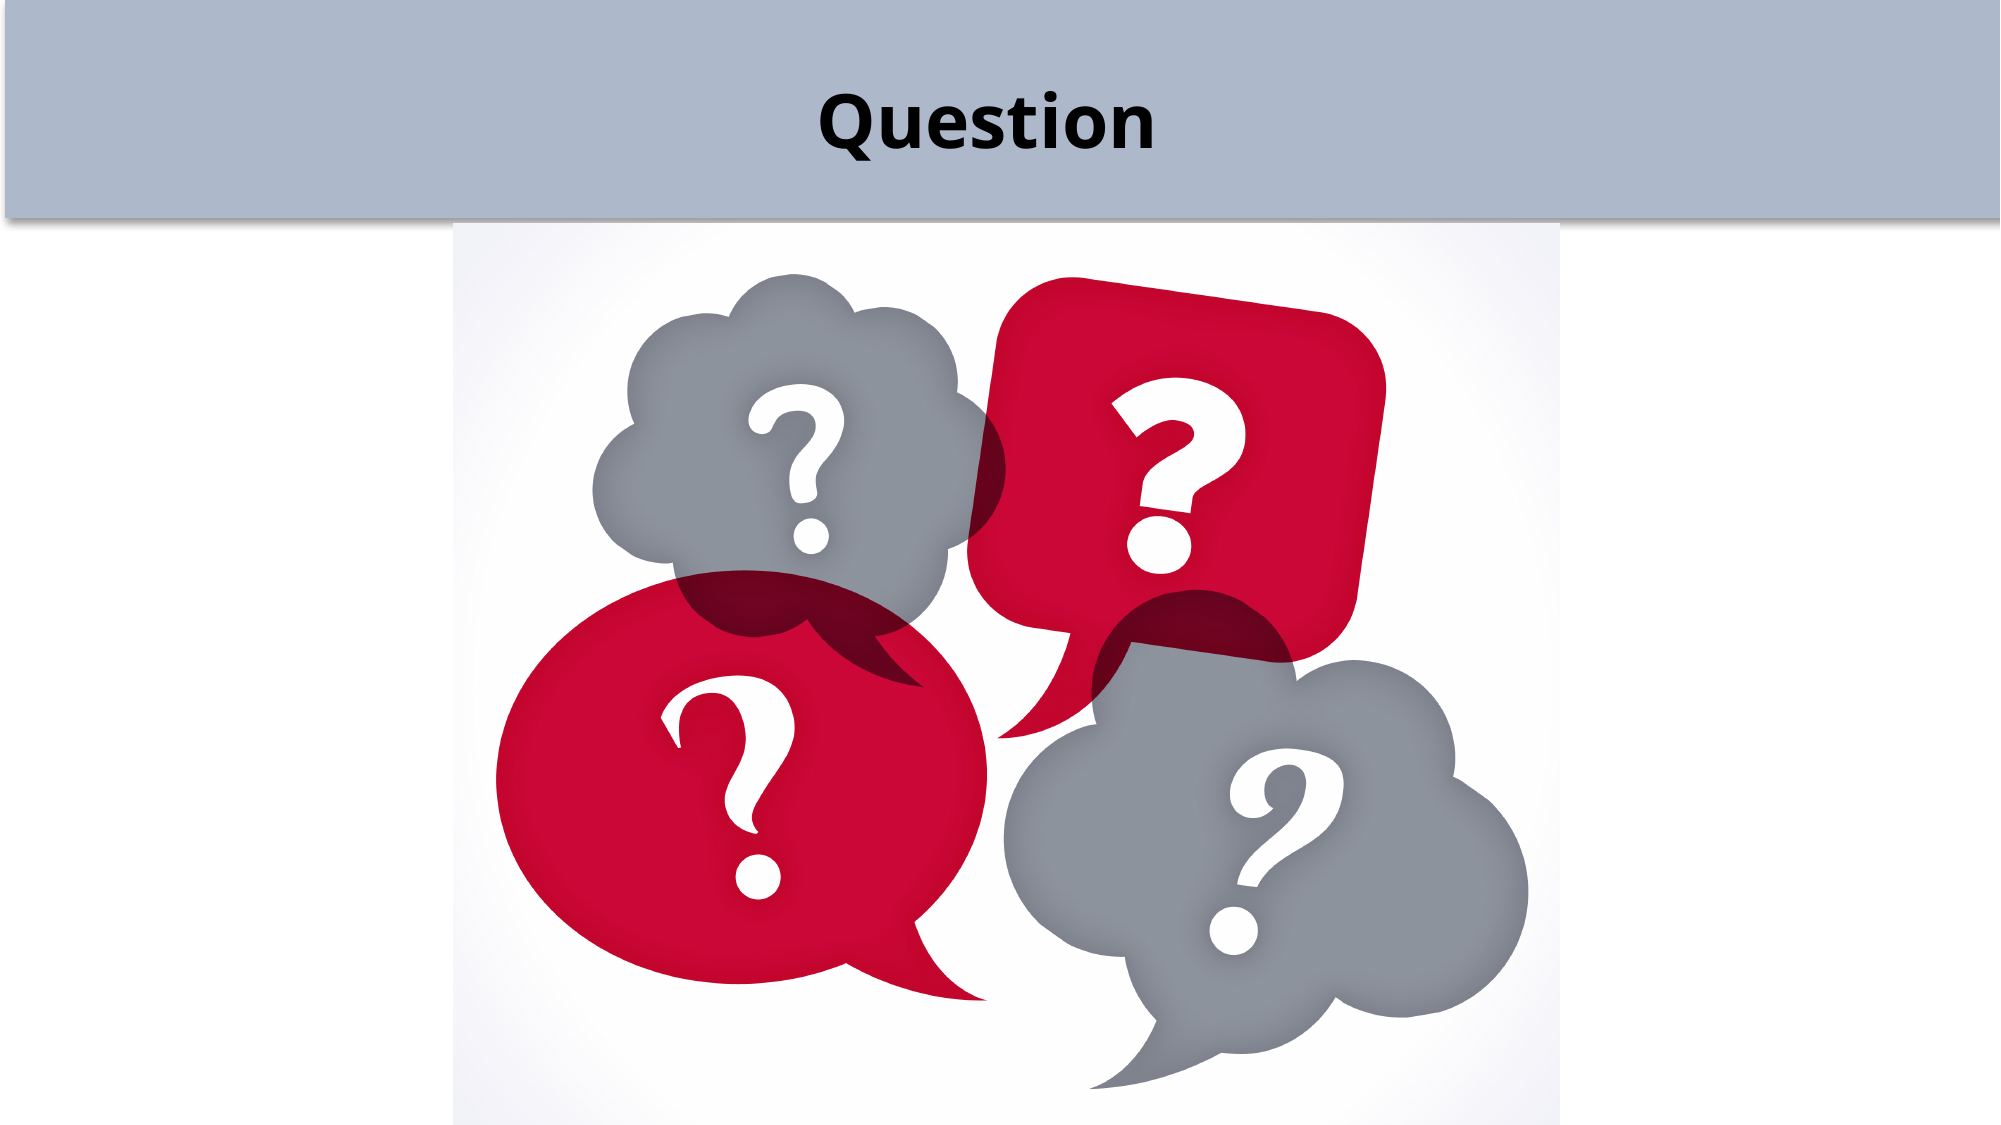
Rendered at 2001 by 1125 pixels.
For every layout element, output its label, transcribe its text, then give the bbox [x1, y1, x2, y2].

text_box [5, 0, 2000, 218]
picture [452, 223, 1560, 1125]
text_box Question [124, 15, 1850, 233]
